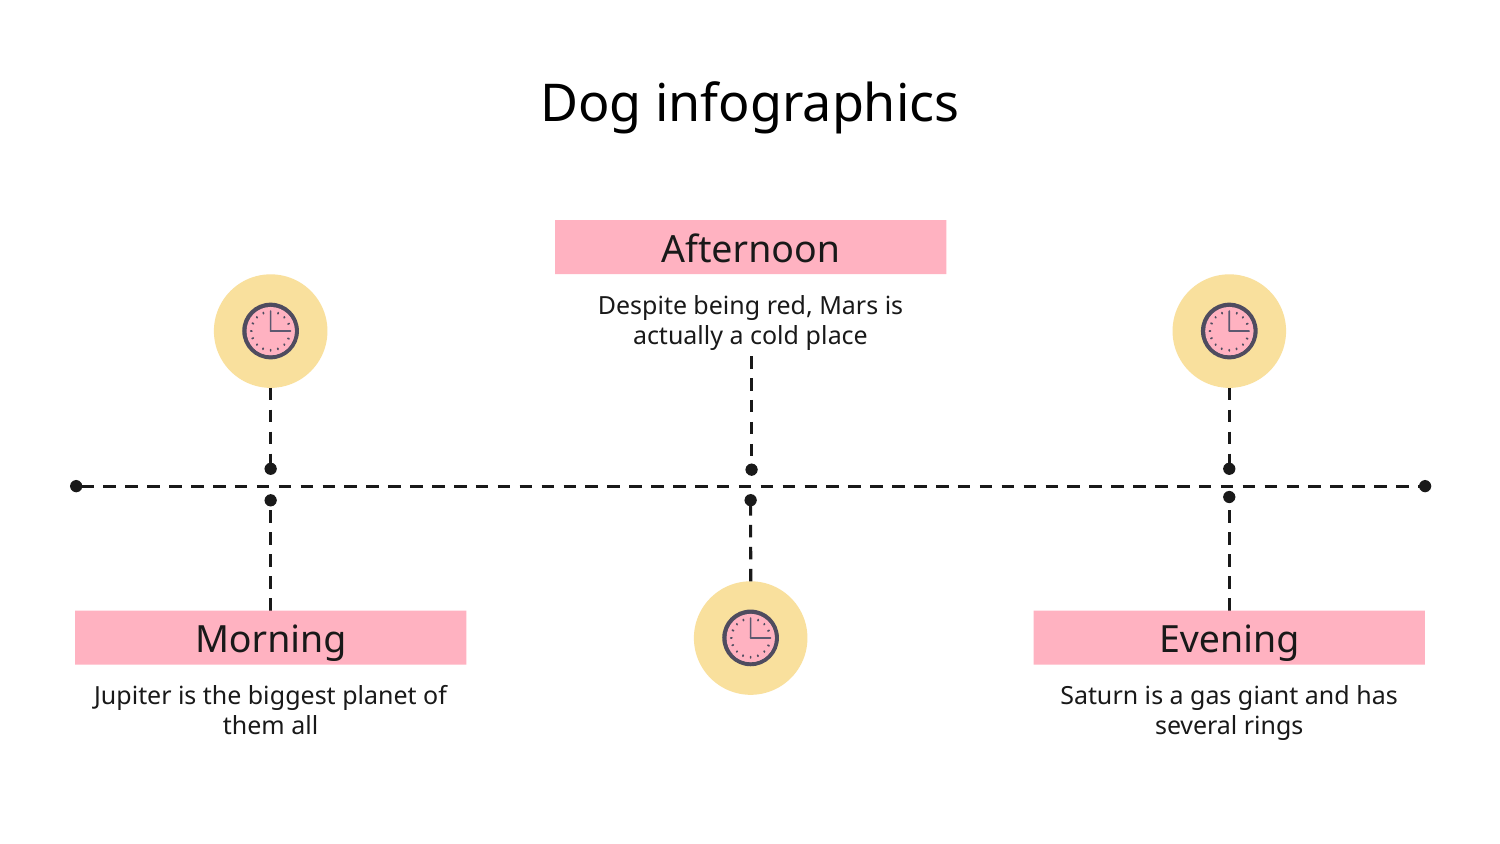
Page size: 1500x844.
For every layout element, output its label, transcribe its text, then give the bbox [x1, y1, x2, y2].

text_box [1200, 302, 1258, 360]
title Dog infographics [118, 68, 1382, 144]
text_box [1033, 496, 1426, 746]
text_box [241, 302, 300, 360]
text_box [213, 273, 328, 469]
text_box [693, 499, 808, 695]
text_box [1172, 273, 1287, 469]
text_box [74, 500, 467, 746]
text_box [721, 609, 780, 667]
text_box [554, 219, 947, 470]
